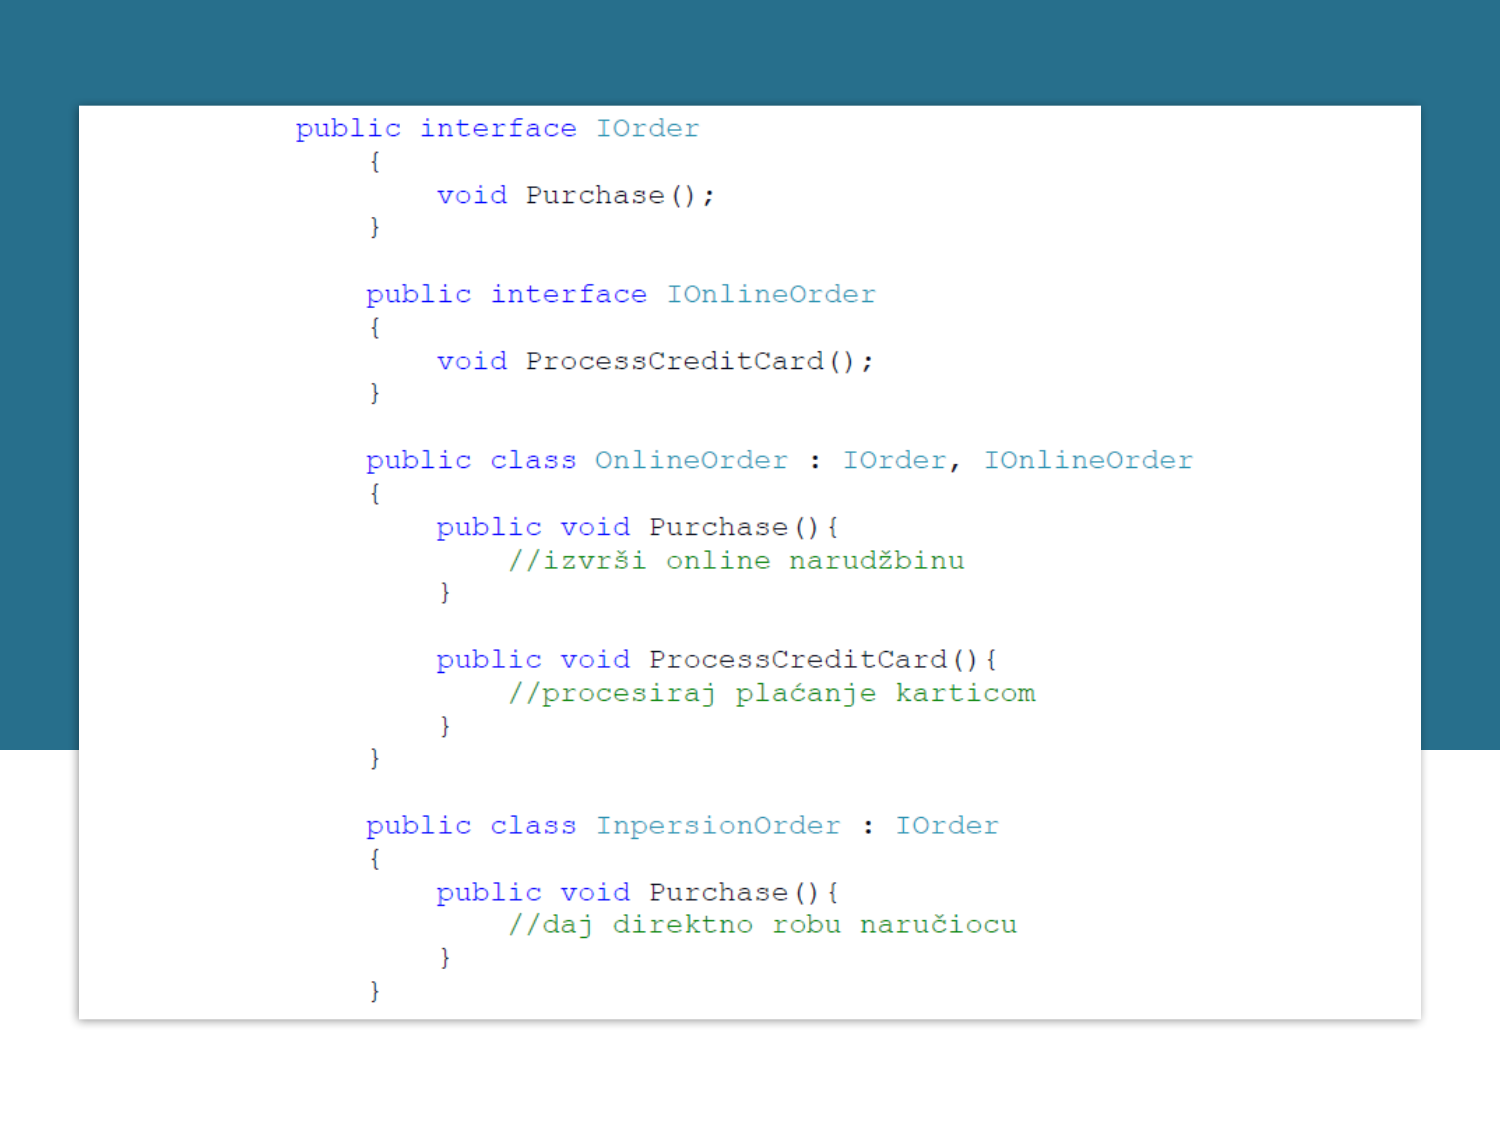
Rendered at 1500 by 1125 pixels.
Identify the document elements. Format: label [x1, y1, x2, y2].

text_box [78, 104, 1422, 1021]
text_box [0, 0, 1500, 751]
picture [284, 109, 1216, 1016]
